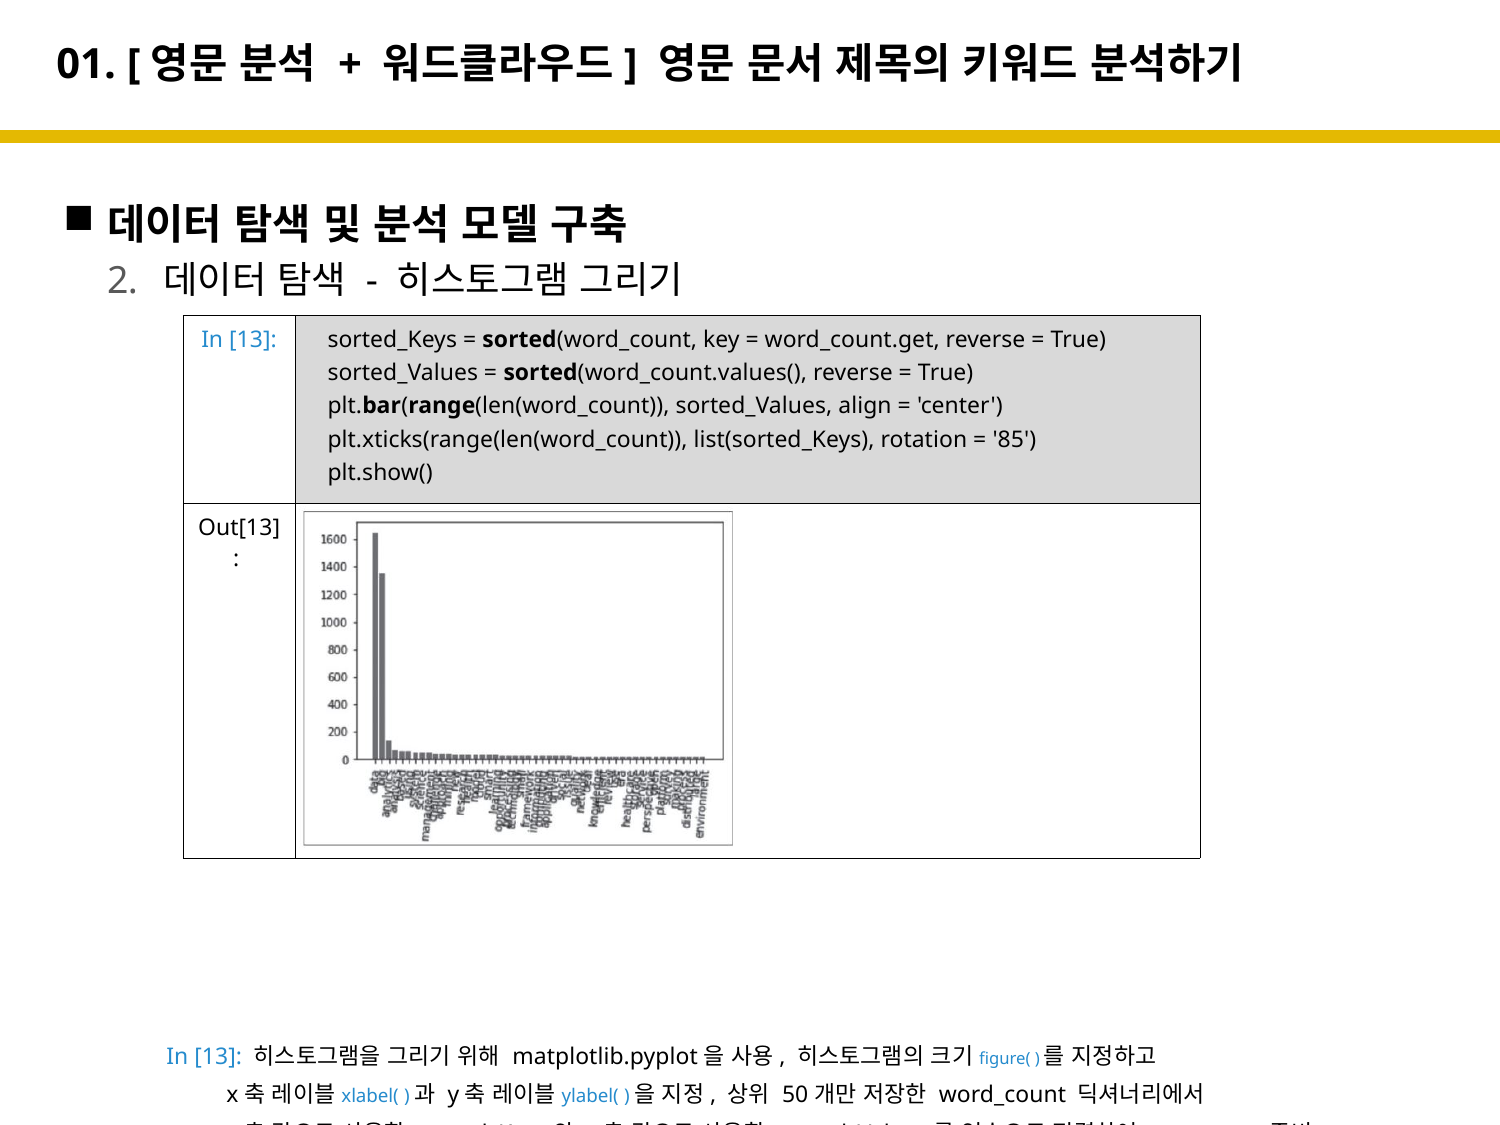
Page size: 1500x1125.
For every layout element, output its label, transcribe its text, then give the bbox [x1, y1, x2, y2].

picture [299, 505, 737, 851]
table_cell [735, 504, 1200, 858]
table_header In [13]: [184, 316, 295, 503]
table_cell Out[13]: [184, 504, 295, 858]
list 데이터 탐색 및 분석 모델 구축 데이터 탐색 - 히스토그램 그리기 In [13]: 히스토그램을 그리기 위해 matplotlib.pyplot을 사용, 히스토그램의 크기figure( )를 지정하고 x축 레이블xlabel( )과 y축 레이블ylabel( )을 지정, 상위 50개만 저장한 word_count 딕셔너리에서 x축 값으로 사용할 sorted_Keys와 y축 값으로 사용할 sorted_Values를 역순으로 정렬하여reverse=True 준비 x축 눈금plt.xticks은 sorted_Keys 리스트의 값(상위 50개 단어)을 순서대로 사용 설정 사항을 적용하여 히스토그램을 그림plt.show( ). [48, 165, 1467, 1064]
title 01. [영문 분석 + 워드클라우드] 영문 문서 제목의 키워드 분석하기 [41, 17, 1341, 107]
table_header sorted_Keys = sorted(word_count, key = word_count.get, reverse = True) sorted_Values = sorted(word_count.values(), reverse = True) plt.bar(range(len(word_count)), sorted_Values, align = 'center') plt.xticks(range(len(word_count)), list(sorted_Keys), rotation = '85') plt.show() [296, 316, 1200, 503]
